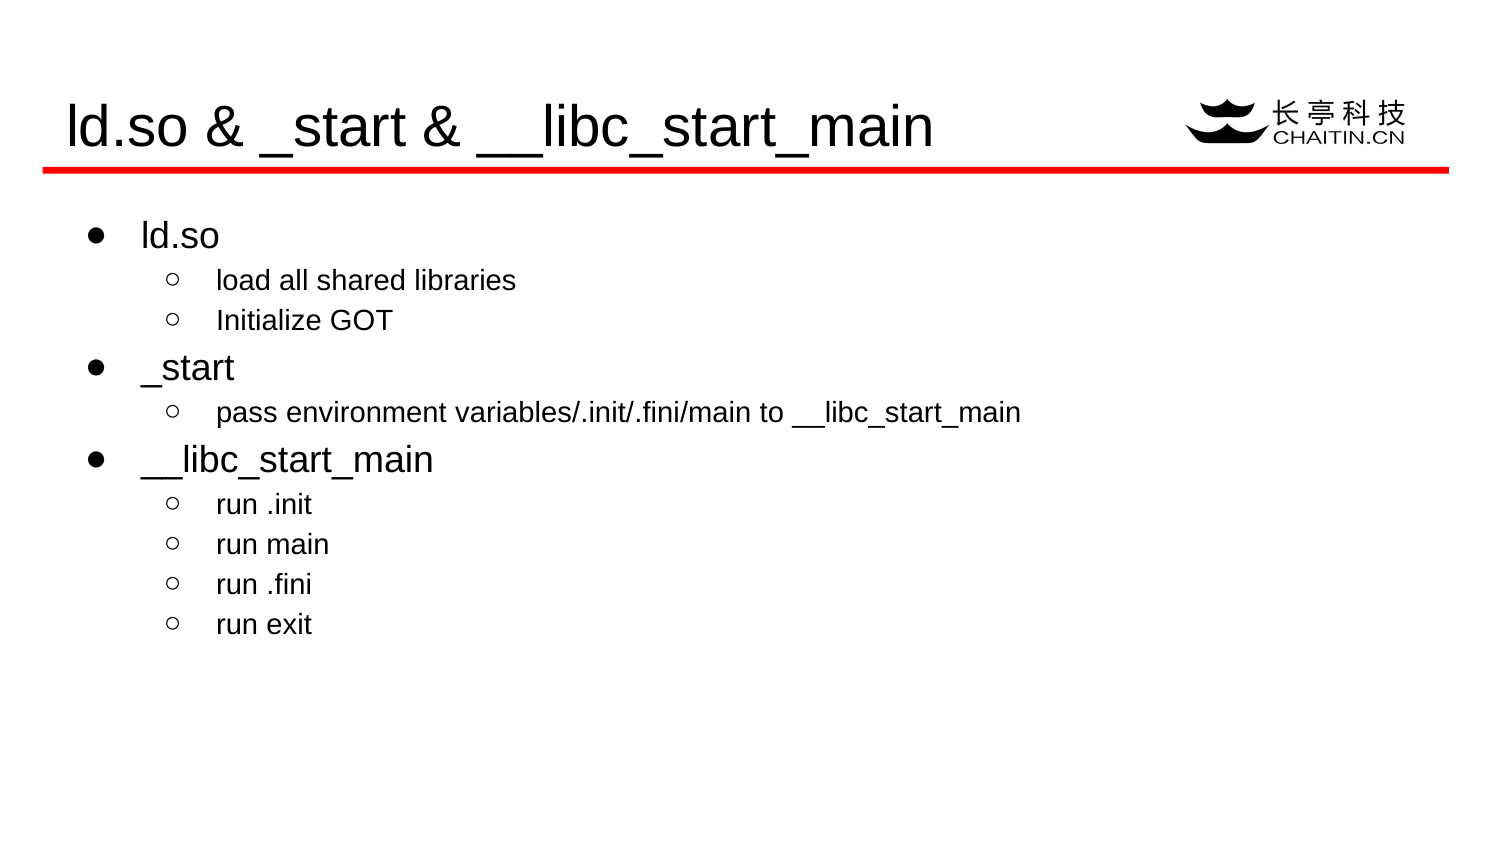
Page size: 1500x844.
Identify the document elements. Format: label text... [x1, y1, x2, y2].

list ld.so load all shared libraries Initialize GOT _start pass environment variables/.init/.fini/main to __libc_start_main __libc_start_main run .init run main run .fini run exit [51, 189, 1449, 750]
title ld.so & _start & __libc_start_main [51, 72, 1449, 167]
